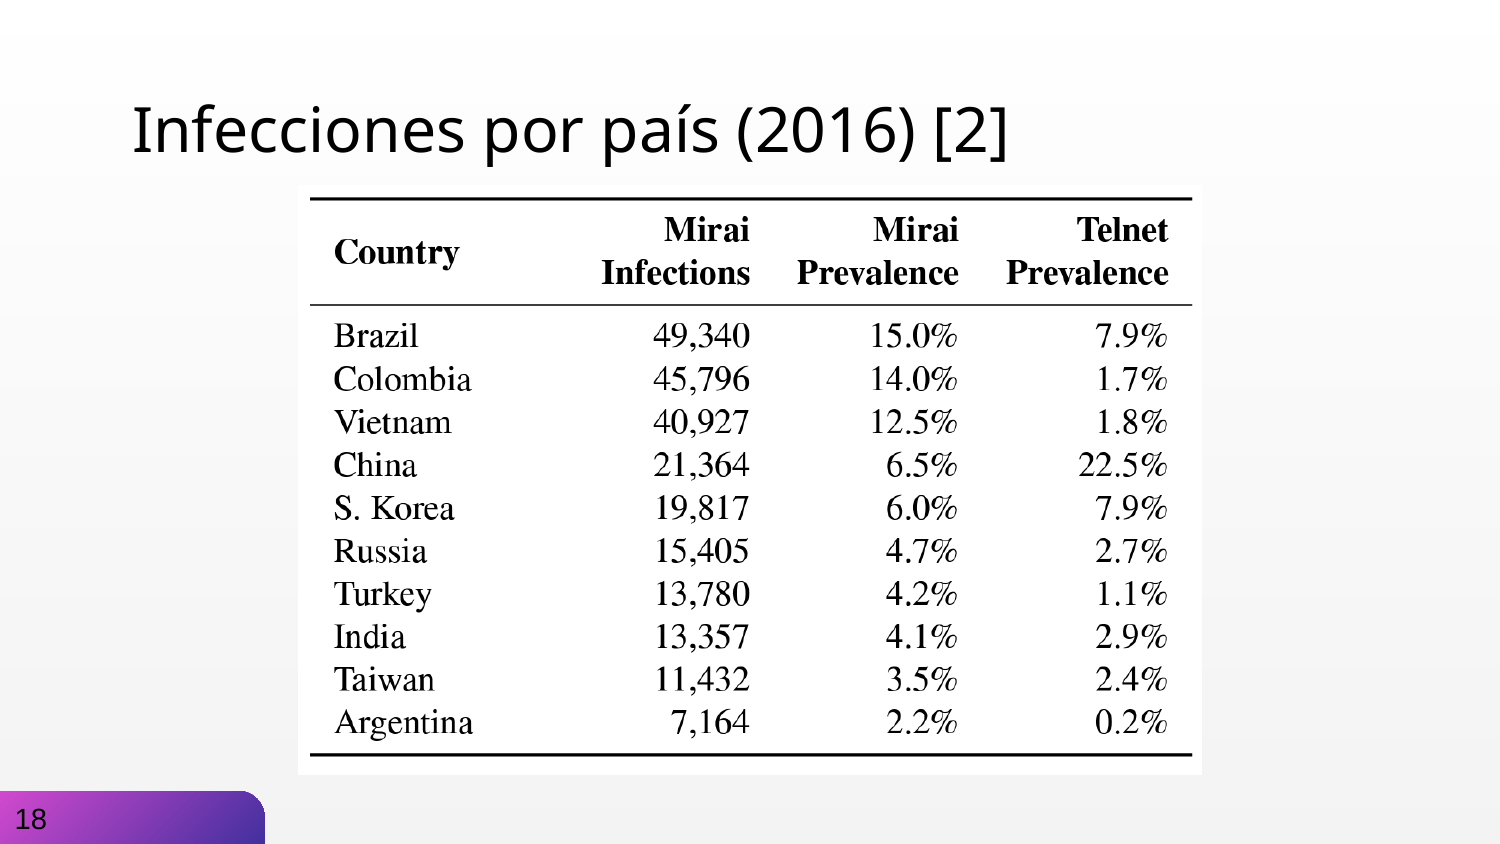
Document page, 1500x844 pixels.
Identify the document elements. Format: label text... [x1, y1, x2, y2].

text_box 18 [0, 793, 163, 843]
title Infecciones por país (2016) [2] [116, 88, 1383, 167]
picture [298, 184, 1202, 775]
